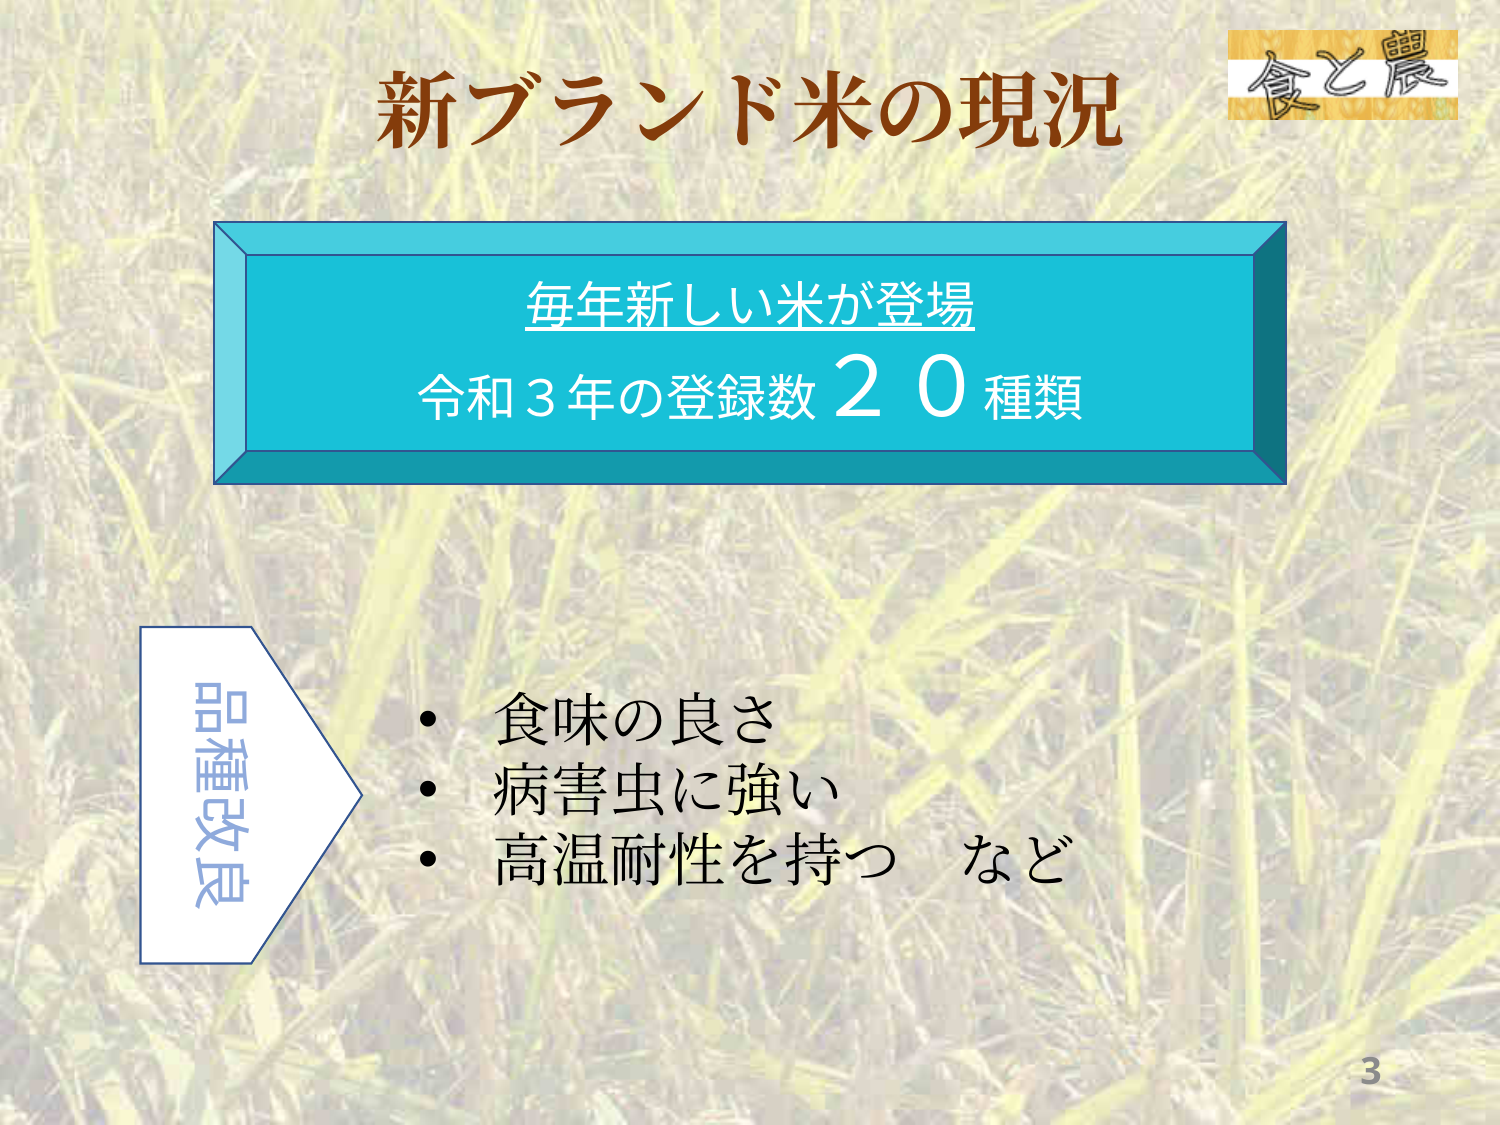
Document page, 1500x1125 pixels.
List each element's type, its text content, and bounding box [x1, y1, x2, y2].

title 新ブランド米の現況 [103, 5, 1397, 223]
slide_number 3 [1059, 1042, 1397, 1103]
text_box 品種改良 [139, 625, 364, 965]
text_box 食味の良さ 病害虫に強い 高温耐性を持つ など [403, 675, 1138, 901]
picture [0, 0, 1500, 1125]
text_box 毎年新しい米が登場 令和３年の登録数２０種類 [212, 221, 1288, 485]
